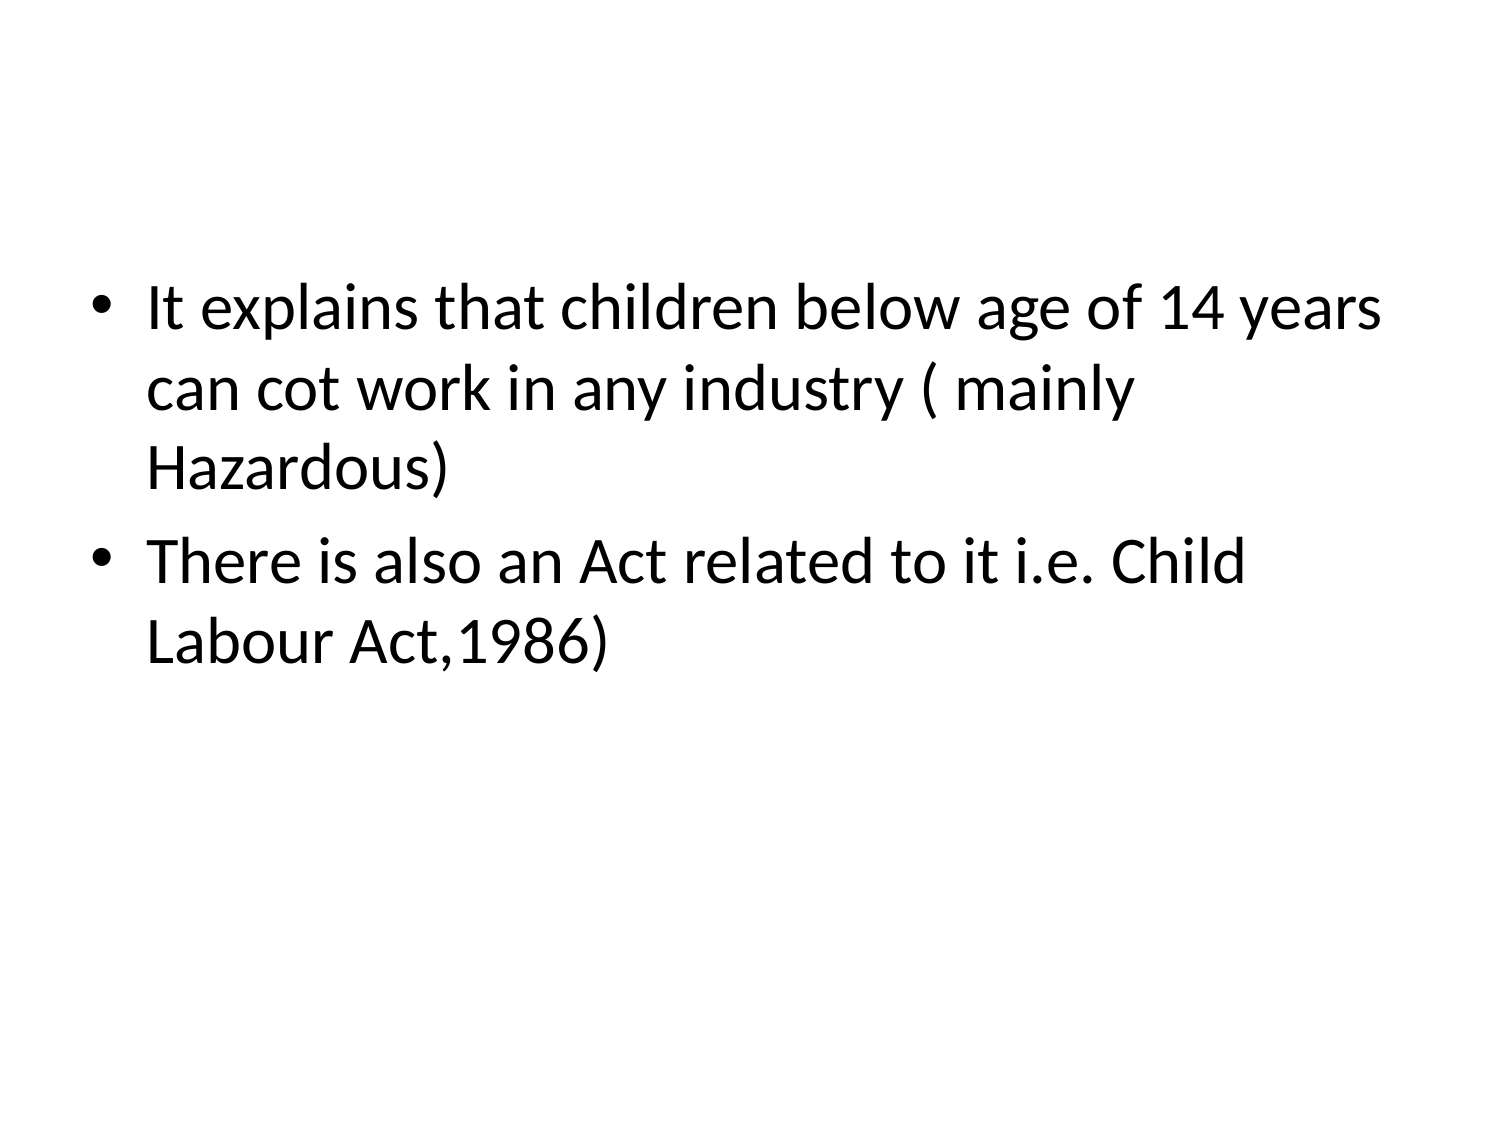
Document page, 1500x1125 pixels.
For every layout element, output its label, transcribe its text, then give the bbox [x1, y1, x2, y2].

list It explains that children below age of 14 years can cot work in any industry ( mainly Hazardous) There is also an Act related to it i.e. Child Labour Act,1986) [75, 162, 1425, 1005]
